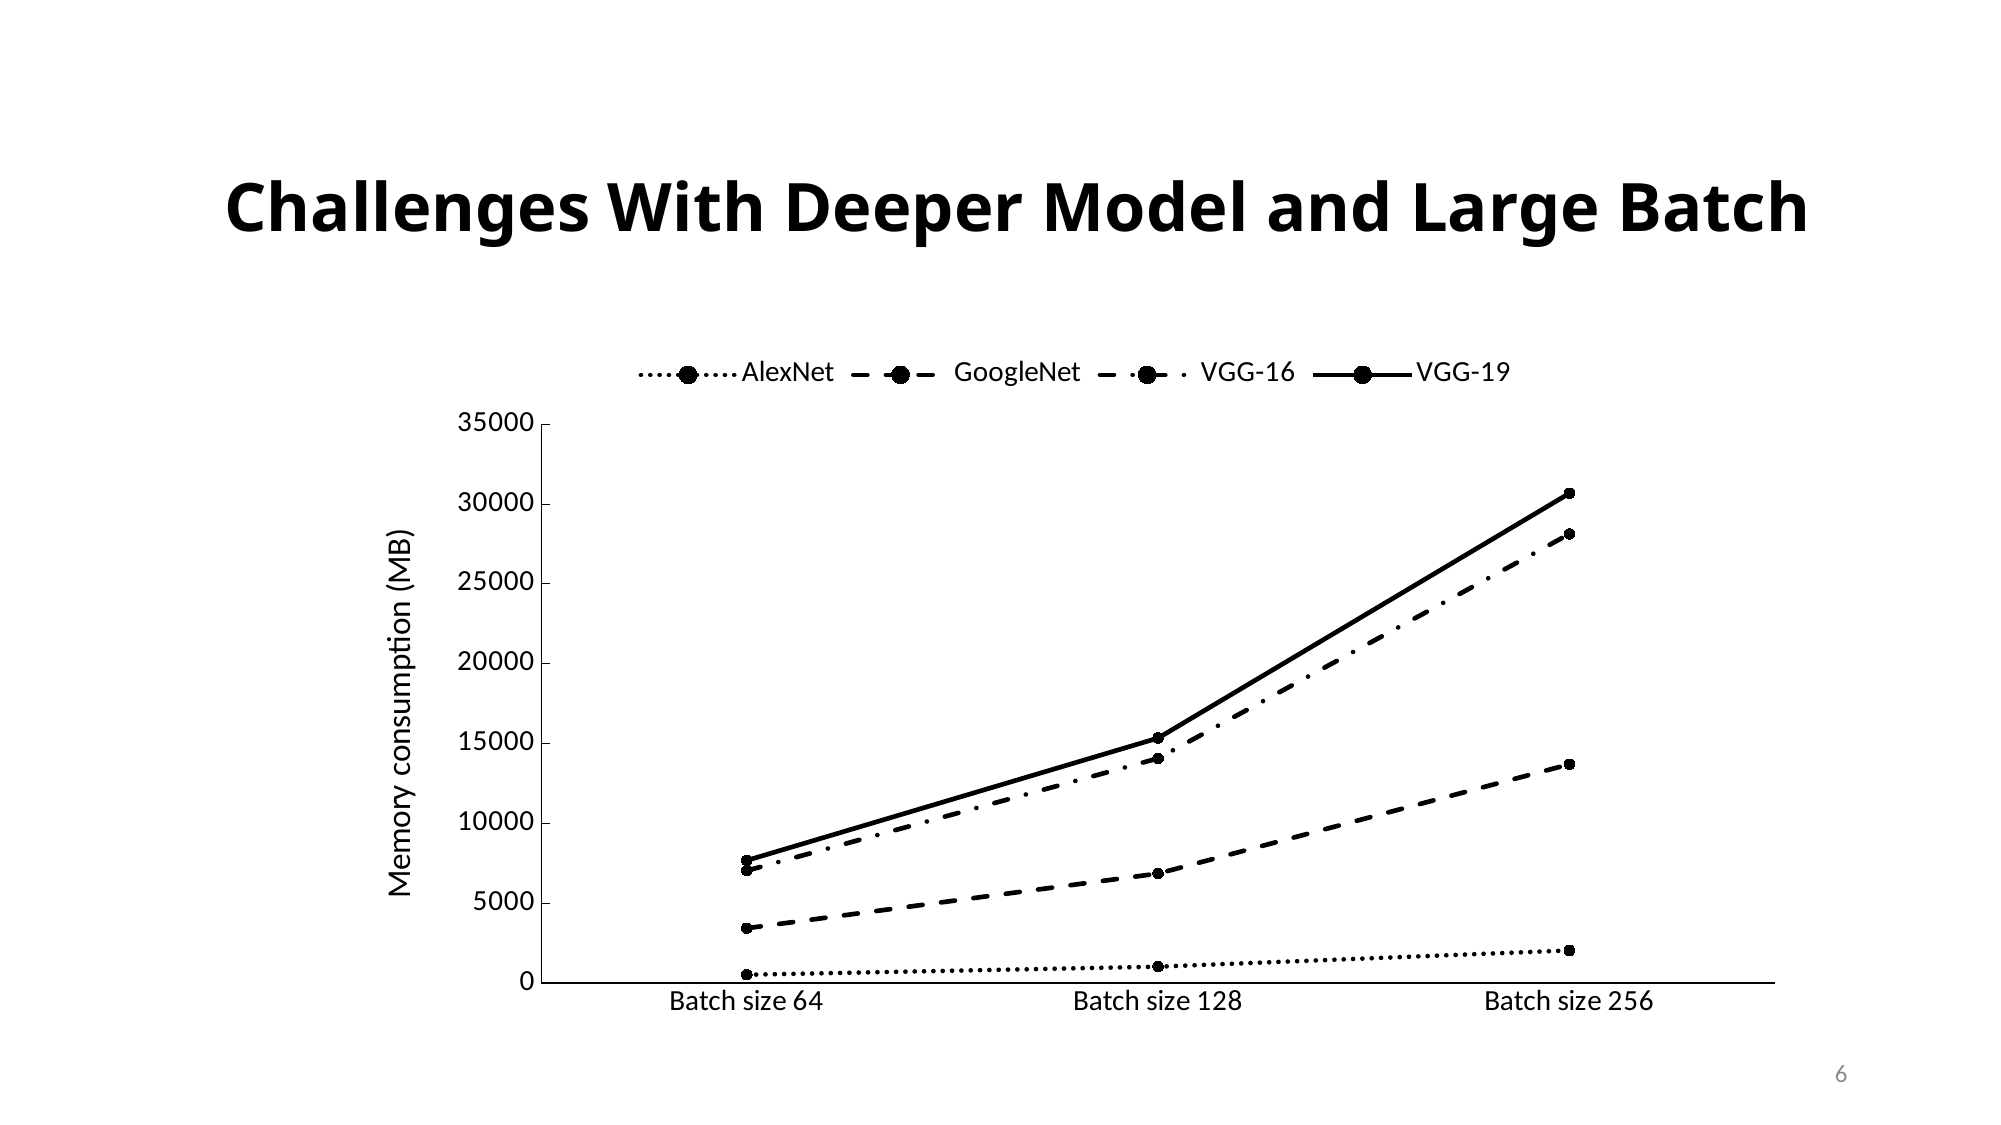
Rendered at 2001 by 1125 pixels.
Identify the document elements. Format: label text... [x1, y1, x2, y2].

title Challenges With Deeper Model and Large Batch [209, 148, 1860, 272]
slide_number 6 [1412, 1042, 1863, 1103]
chart [348, 343, 1805, 1033]
